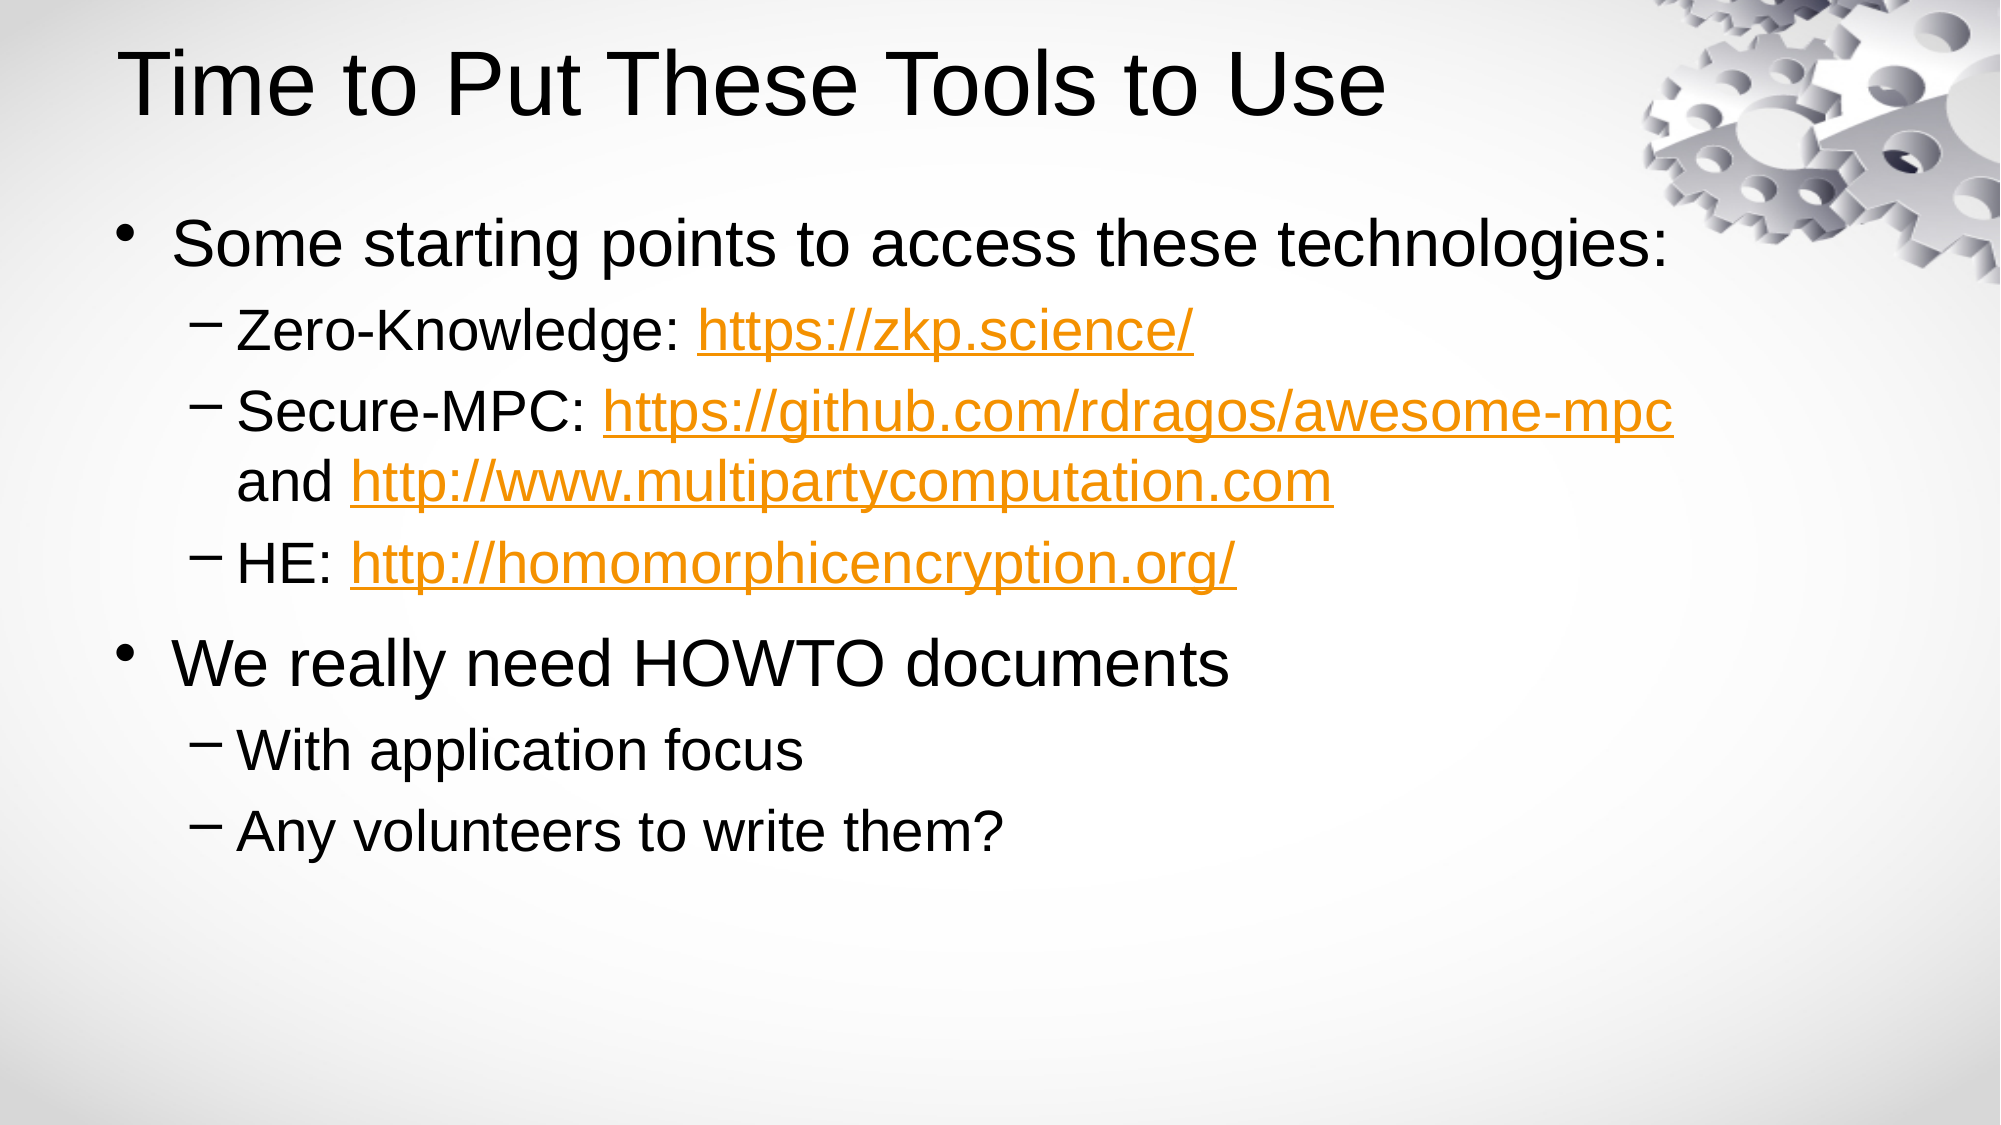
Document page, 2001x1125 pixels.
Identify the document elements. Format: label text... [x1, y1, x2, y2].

list Some starting points to access these technologies: Zero-Knowledge: https://zkp.science/ Secure-MPC: https://github.com/rdragos/awesome-mpc and http://www.multipartycomputation.com HE: http://homomorphicencryption.org/ We really need HOWTO documents With application focus Any volunteers to write them? [99, 192, 1901, 1006]
title Time to Put These Tools to Use [101, 30, 1903, 127]
picture [0, 0, 2000, 1125]
